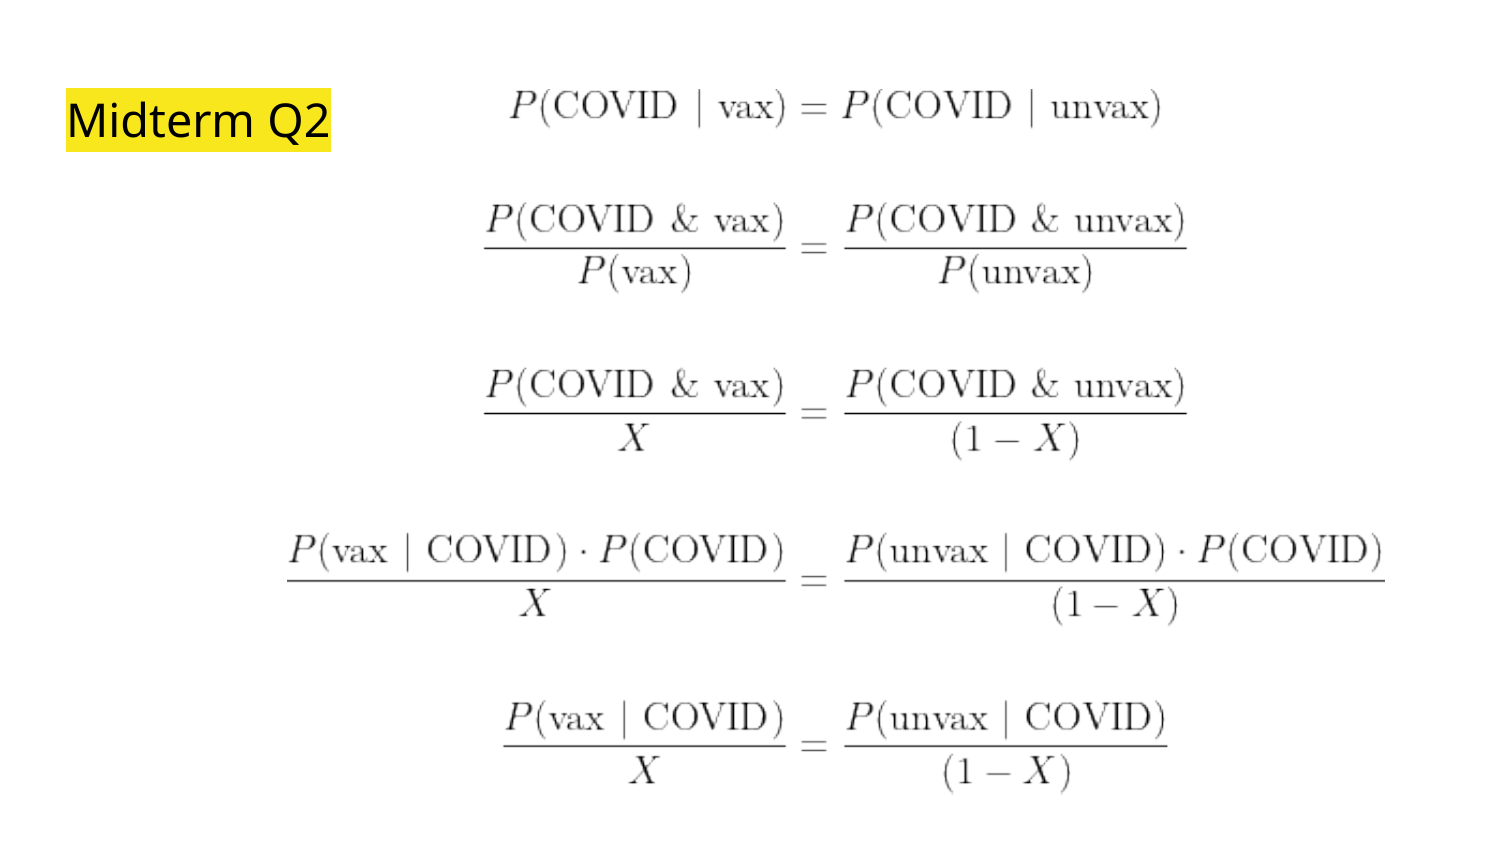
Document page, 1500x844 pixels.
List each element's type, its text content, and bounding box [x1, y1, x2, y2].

picture [287, 89, 1386, 795]
title Midterm Q2 [51, 72, 1449, 167]
